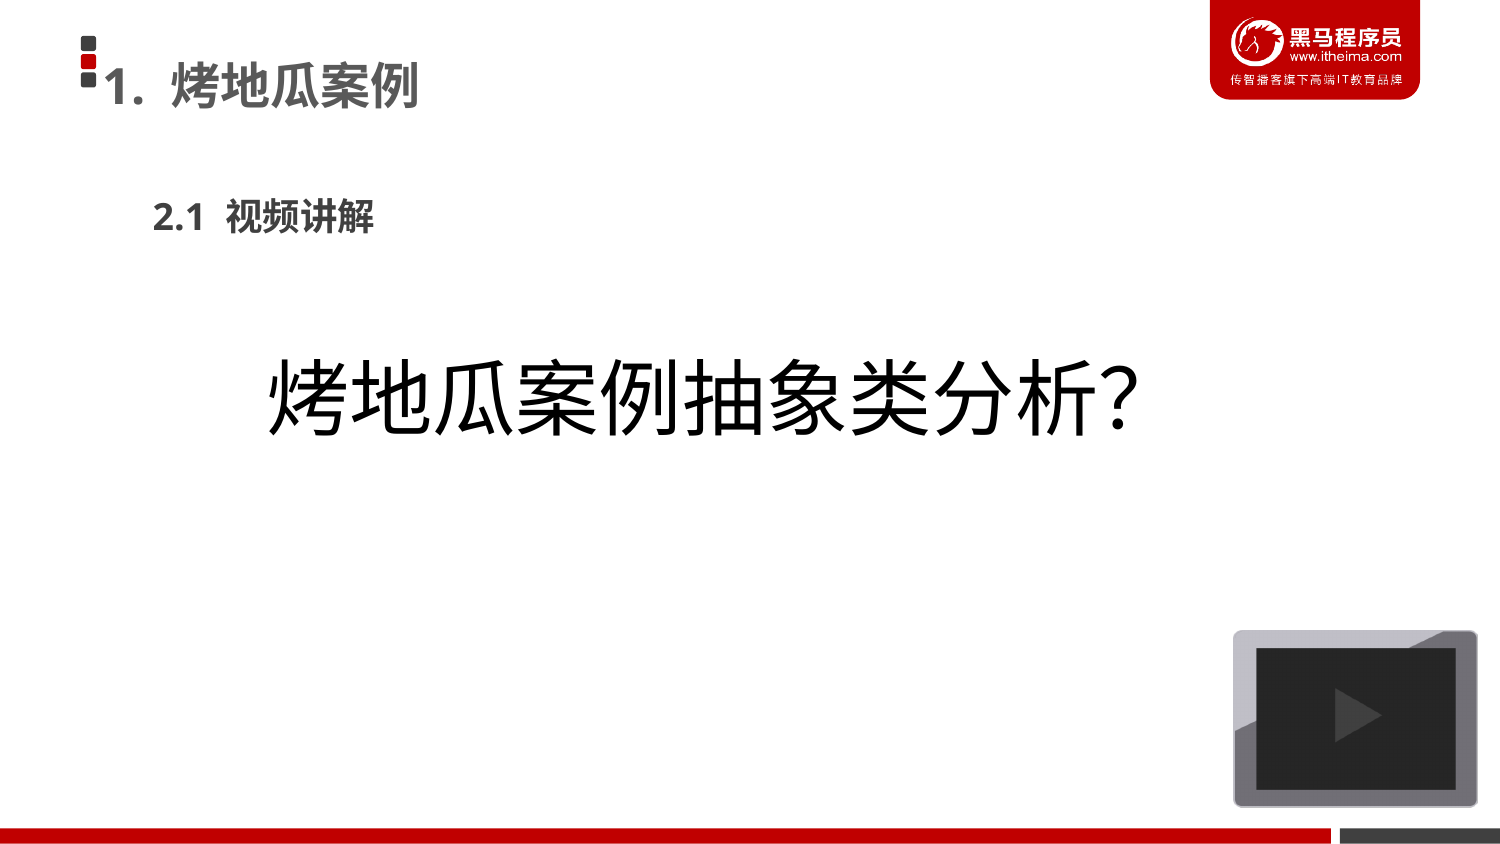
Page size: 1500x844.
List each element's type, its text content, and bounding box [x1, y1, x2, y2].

picture [1212, 8, 1421, 94]
text_box 2.1 视频讲解 [138, 185, 715, 246]
text_box 烤地瓜案例抽象类分析？ [0, 339, 1448, 455]
text_box 1. 烤地瓜案例 [91, 22, 975, 155]
picture [1232, 630, 1478, 809]
